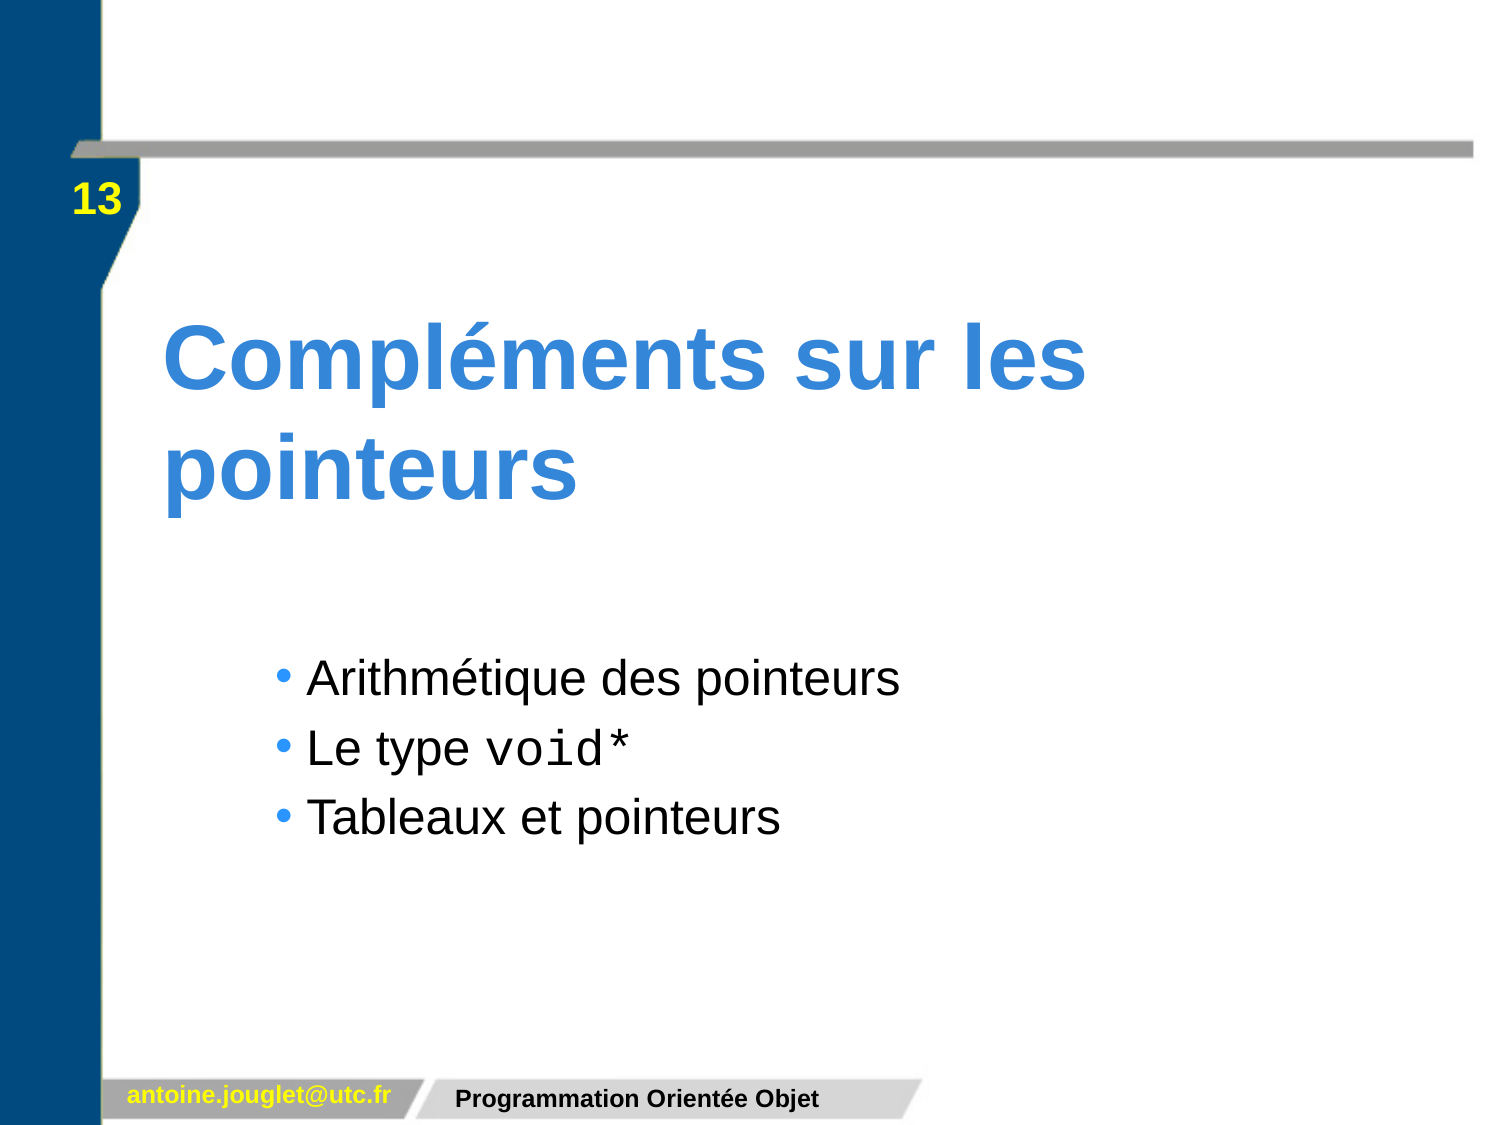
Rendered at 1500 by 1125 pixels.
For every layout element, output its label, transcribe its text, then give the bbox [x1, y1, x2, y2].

subtitle Arithmétique des pointeurs Le type void* Tableaux et pointeurs [259, 637, 1311, 926]
title Compléments sur les pointeurs [147, 240, 1454, 575]
slide_number 13 [25, 160, 138, 237]
picture [0, 0, 1500, 1125]
